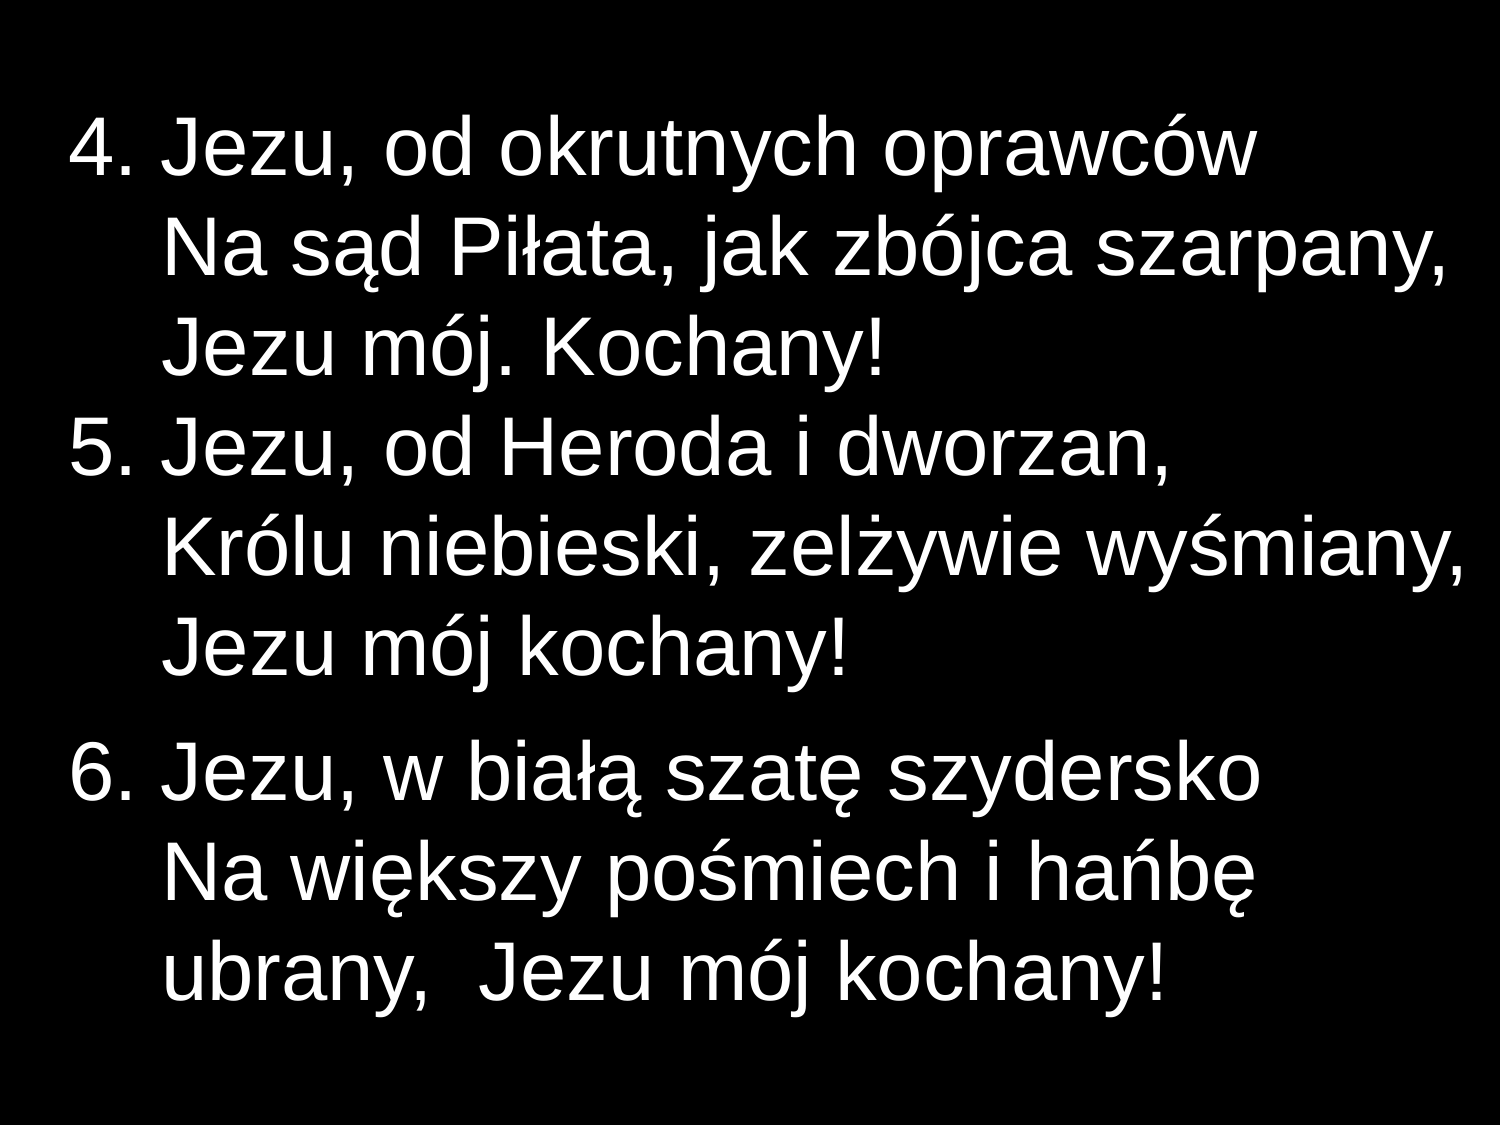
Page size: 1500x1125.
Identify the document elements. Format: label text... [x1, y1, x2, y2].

text_box 4. Jezu, od okrutnych oprawców Na sąd Piłata, jak zbójca szarpany, Jezu mój. Kochany! 5. Jezu, od Heroda i dworzan, Królu niebieski, zelżywie wyśmiany, Jezu mój kochany! 6. Jezu, w białą szatę szydersko Na większy pośmiech i hańbę ubrany, Jezu mój kochany! [53, 84, 1500, 1125]
